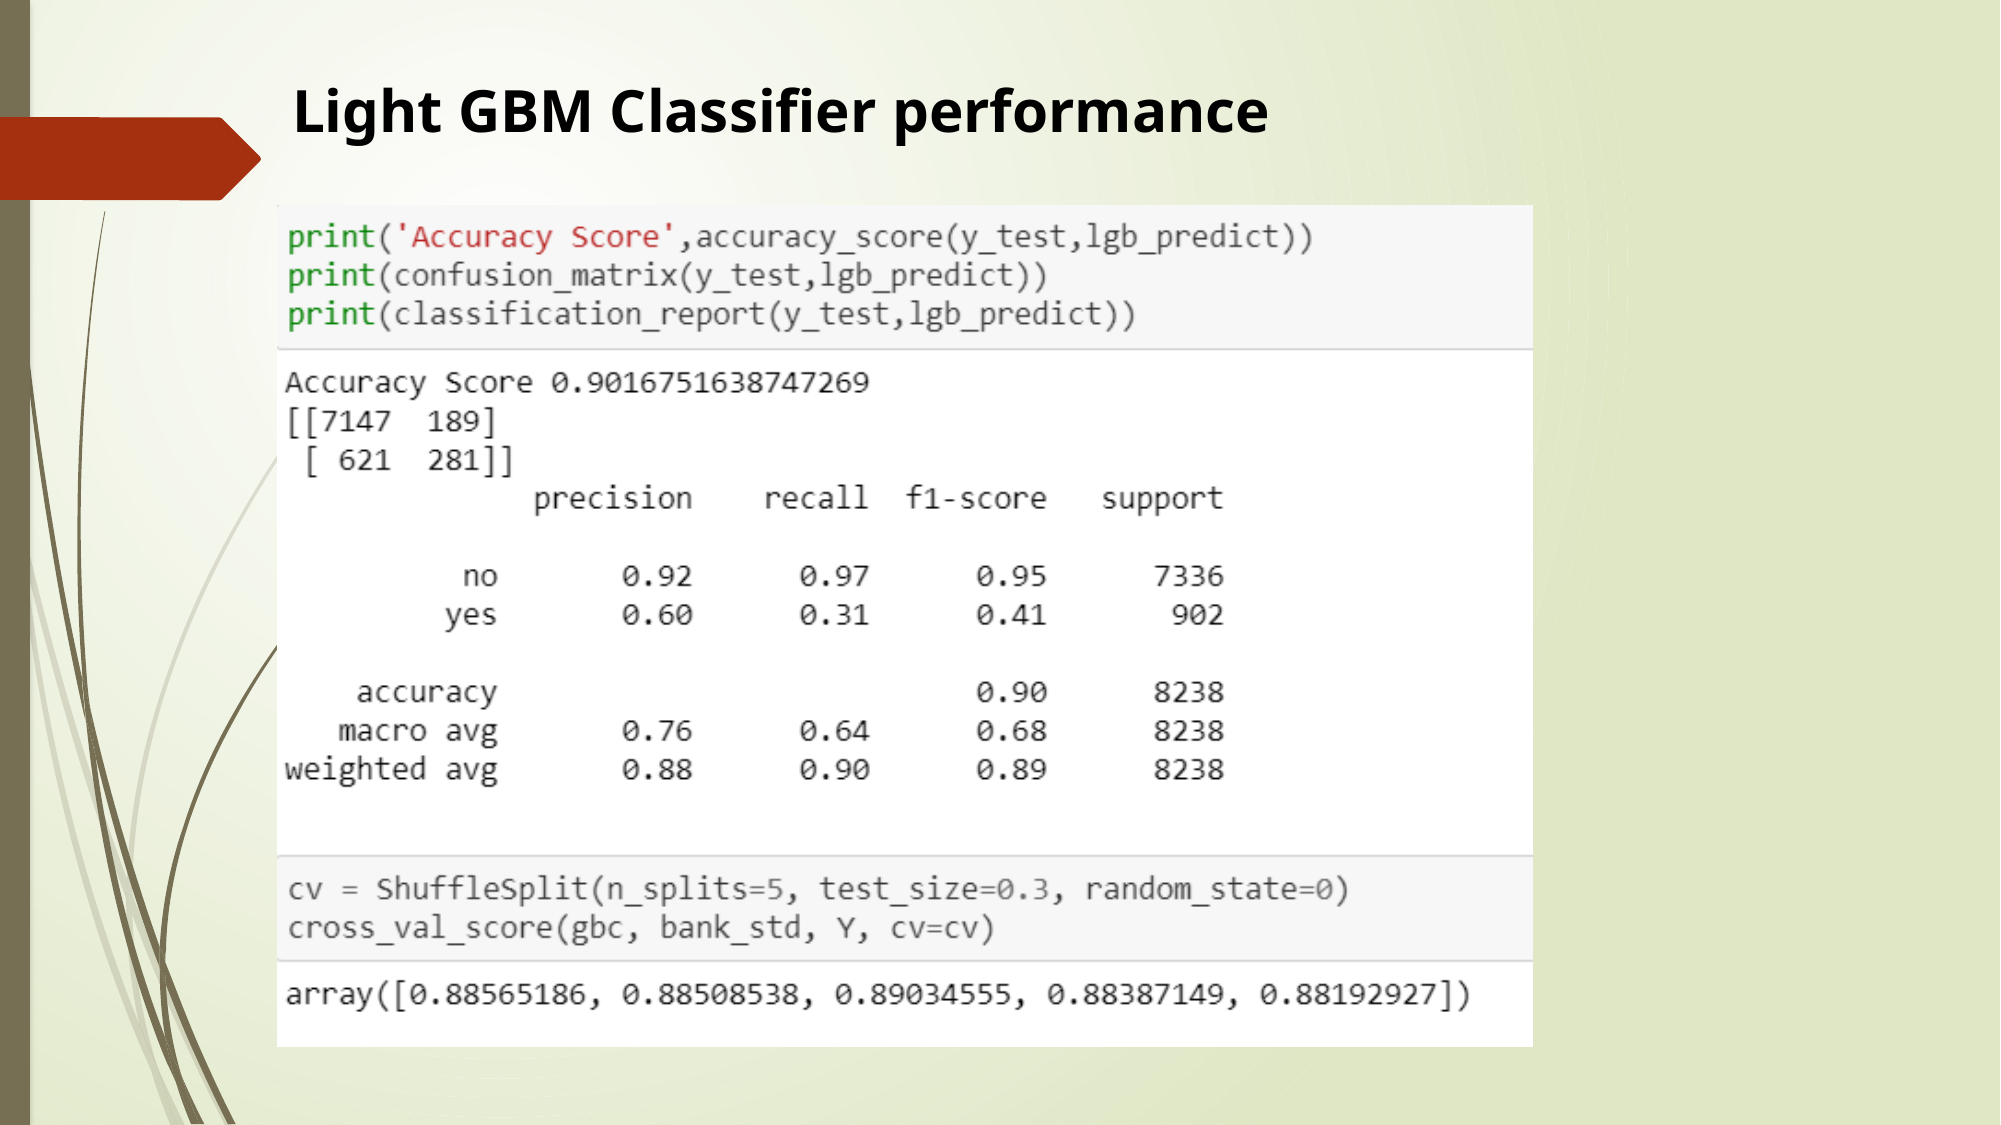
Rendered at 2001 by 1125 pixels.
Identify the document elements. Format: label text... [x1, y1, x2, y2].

text_box [210, 118, 2000, 404]
text_box Light GBM Classifier performance [277, 66, 1812, 118]
picture [276, 205, 1533, 1047]
